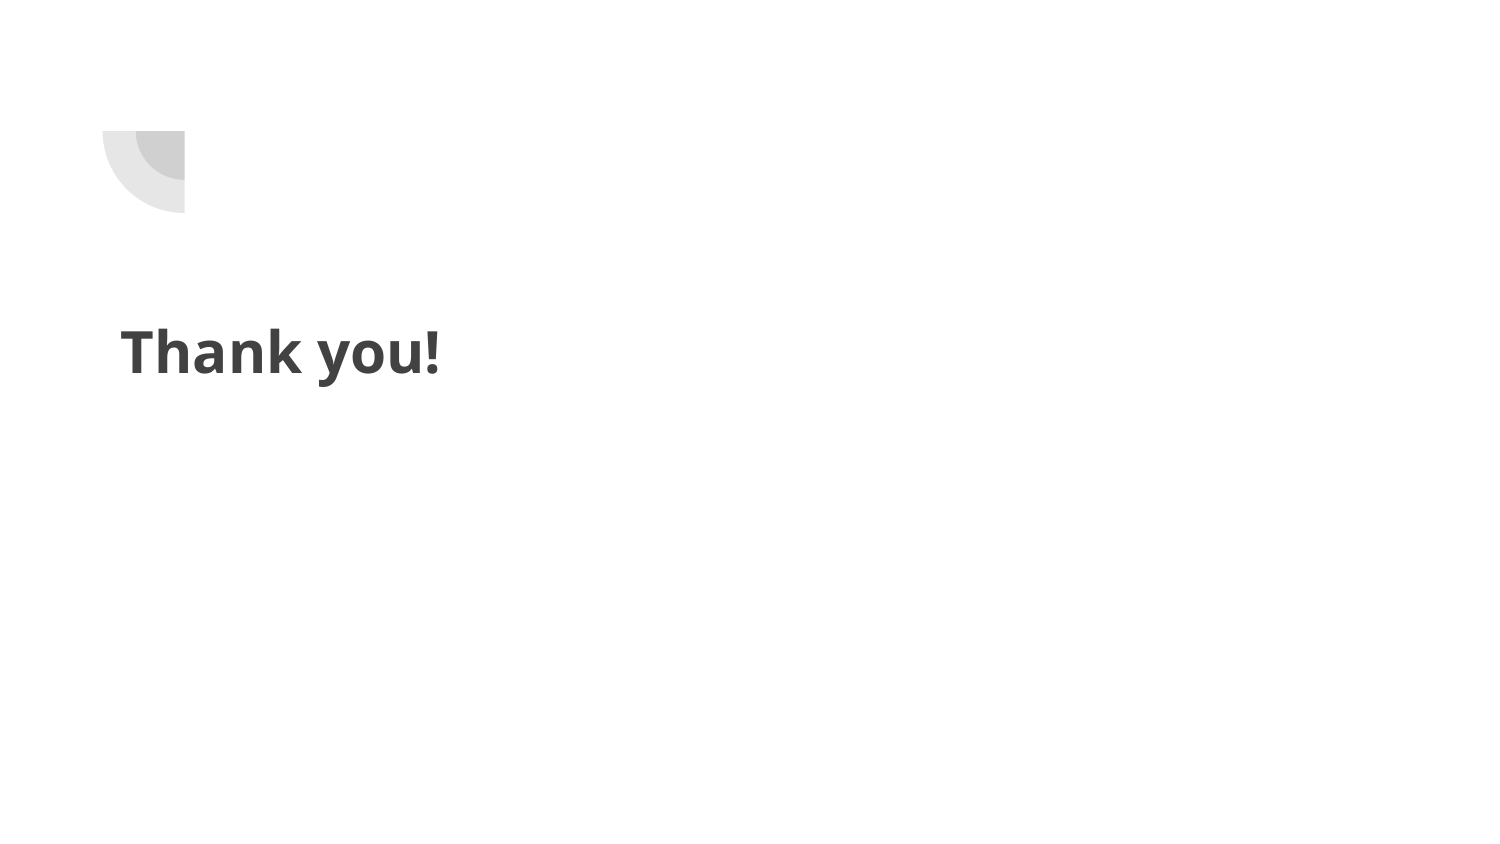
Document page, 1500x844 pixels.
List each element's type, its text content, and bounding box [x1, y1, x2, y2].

title Thank you! [105, 300, 609, 415]
